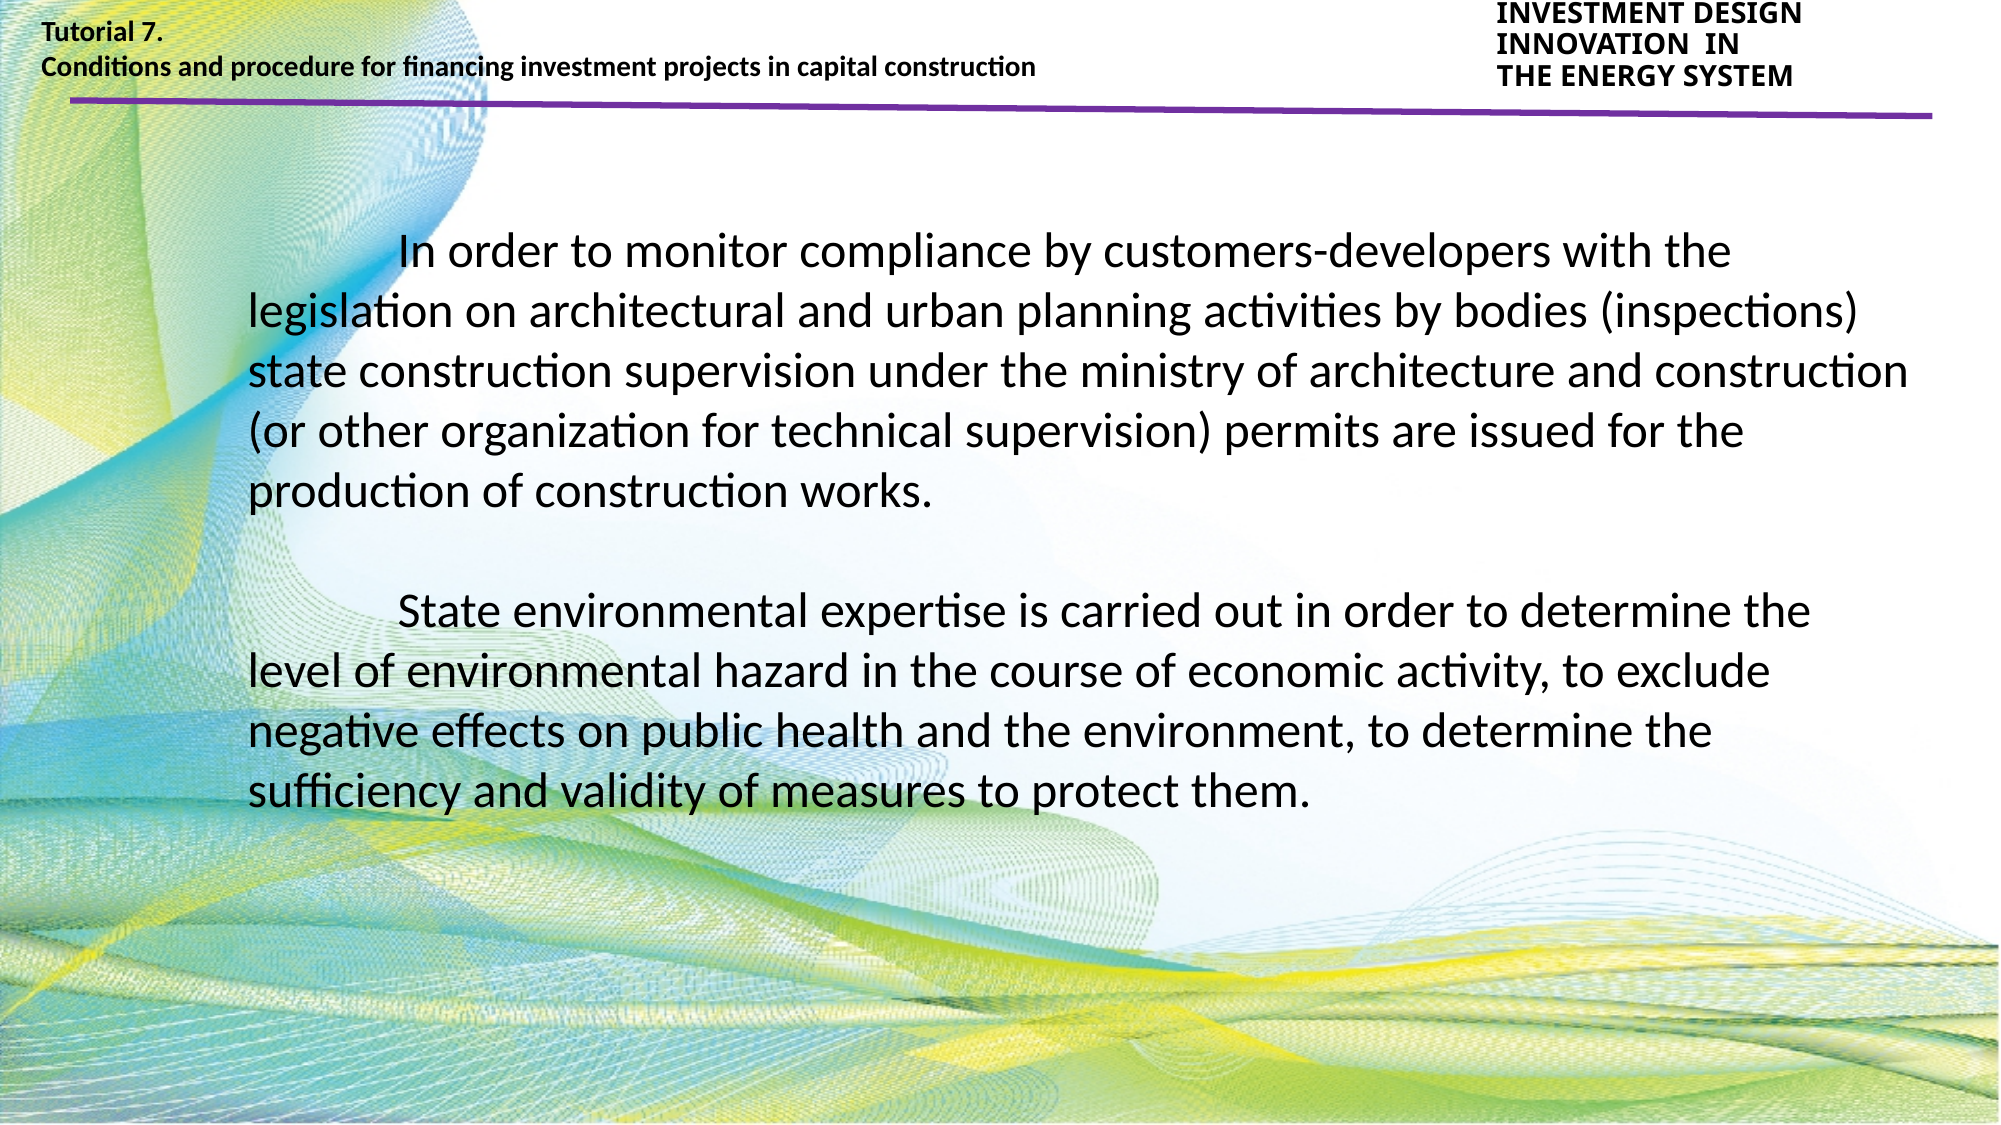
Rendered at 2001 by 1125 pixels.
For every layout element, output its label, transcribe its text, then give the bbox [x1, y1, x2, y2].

text_box Tutorial 7. Conditions and procedure for financing investment projects in capital construction [26, 5, 1063, 90]
text_box In order to monitor compliance by customers-developers with the legislation on architectural and urban planning activities by bodies (inspections) state construction supervision under the ministry of architecture and construction (or other organization for technical supervision) permits are issued for the production of construction works. State environmental expertise is carried out in order to determine the level of environmental hazard in the course of economic activity, to exclude negative effects on public health and the environment, to determine the sufficiency and validity of measures to protect them. [232, 209, 1933, 825]
text_box INVESTMENT DESIGN INNOVATION IN THE ENERGY SYSTEM [1481, 31, 1980, 100]
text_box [70, 100, 1933, 117]
picture [0, 0, 2001, 1125]
